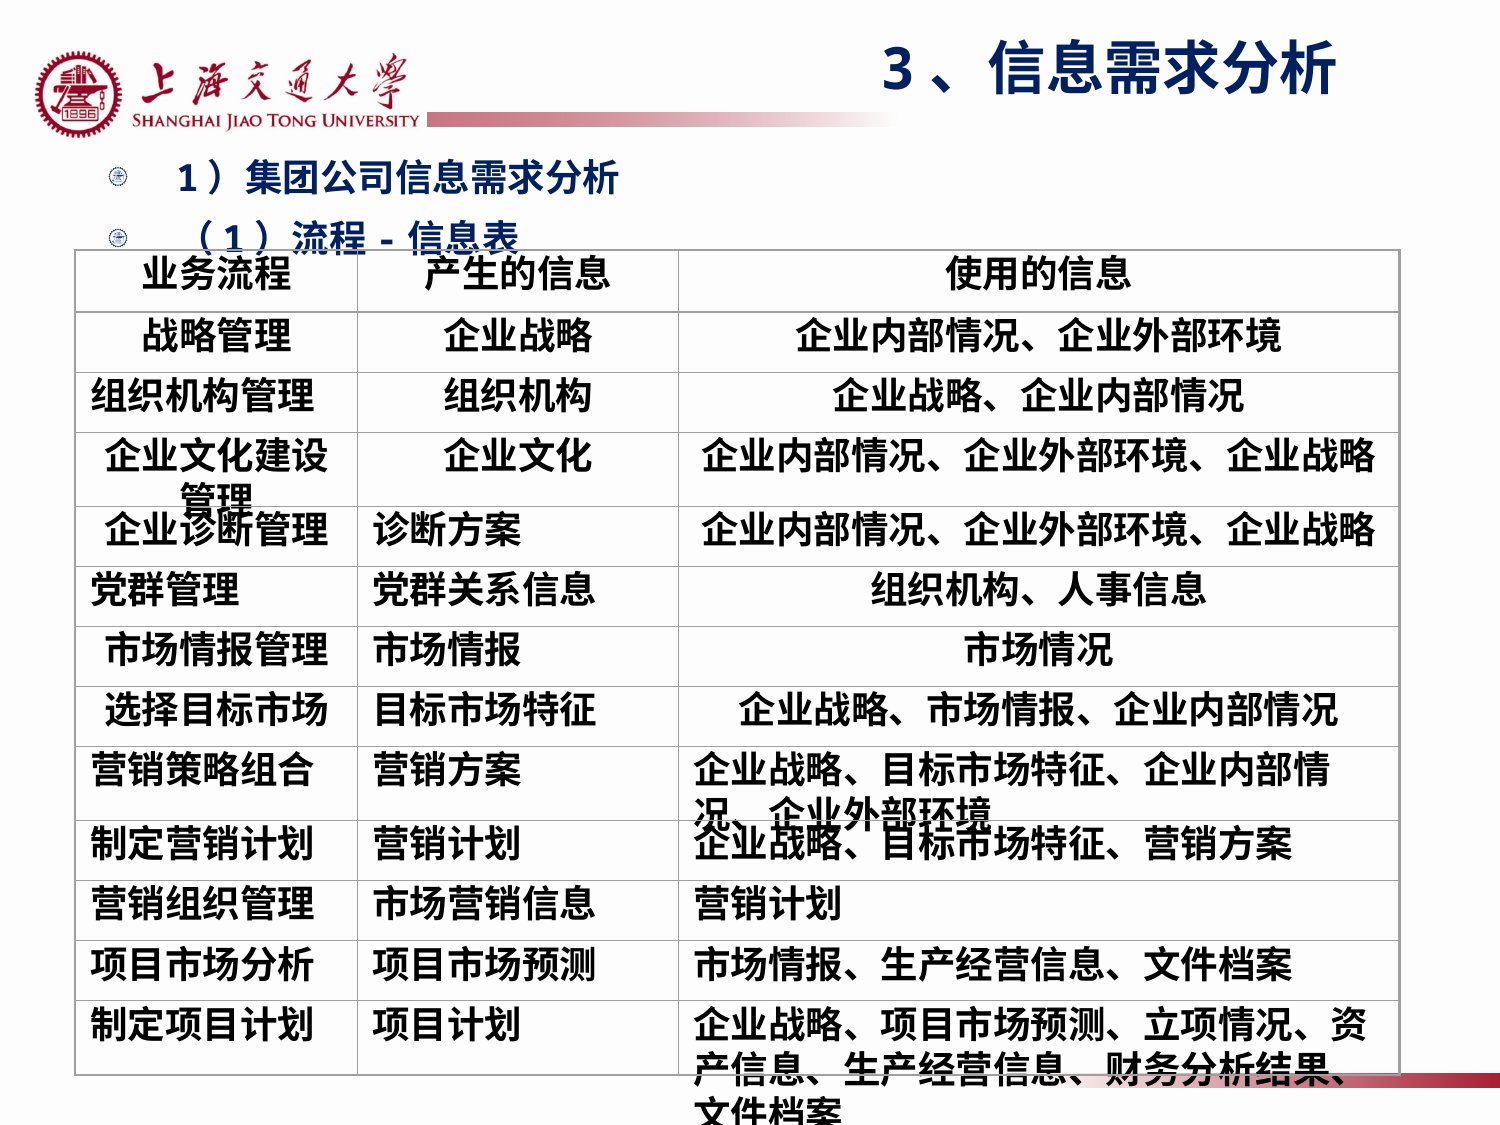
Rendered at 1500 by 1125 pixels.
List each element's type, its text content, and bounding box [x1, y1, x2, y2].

title 3、信息需求分析 [87, 24, 1363, 137]
picture [1011, 1077, 1023, 1082]
picture [102, 222, 134, 249]
picture [706, 1107, 718, 1117]
list 1）集团公司信息需求分析 （1）流程-信息表 [87, 137, 1363, 248]
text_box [74, 249, 1401, 1076]
picture [748, 1077, 760, 1082]
picture [102, 160, 134, 193]
picture [0, 0, 1500, 1125]
